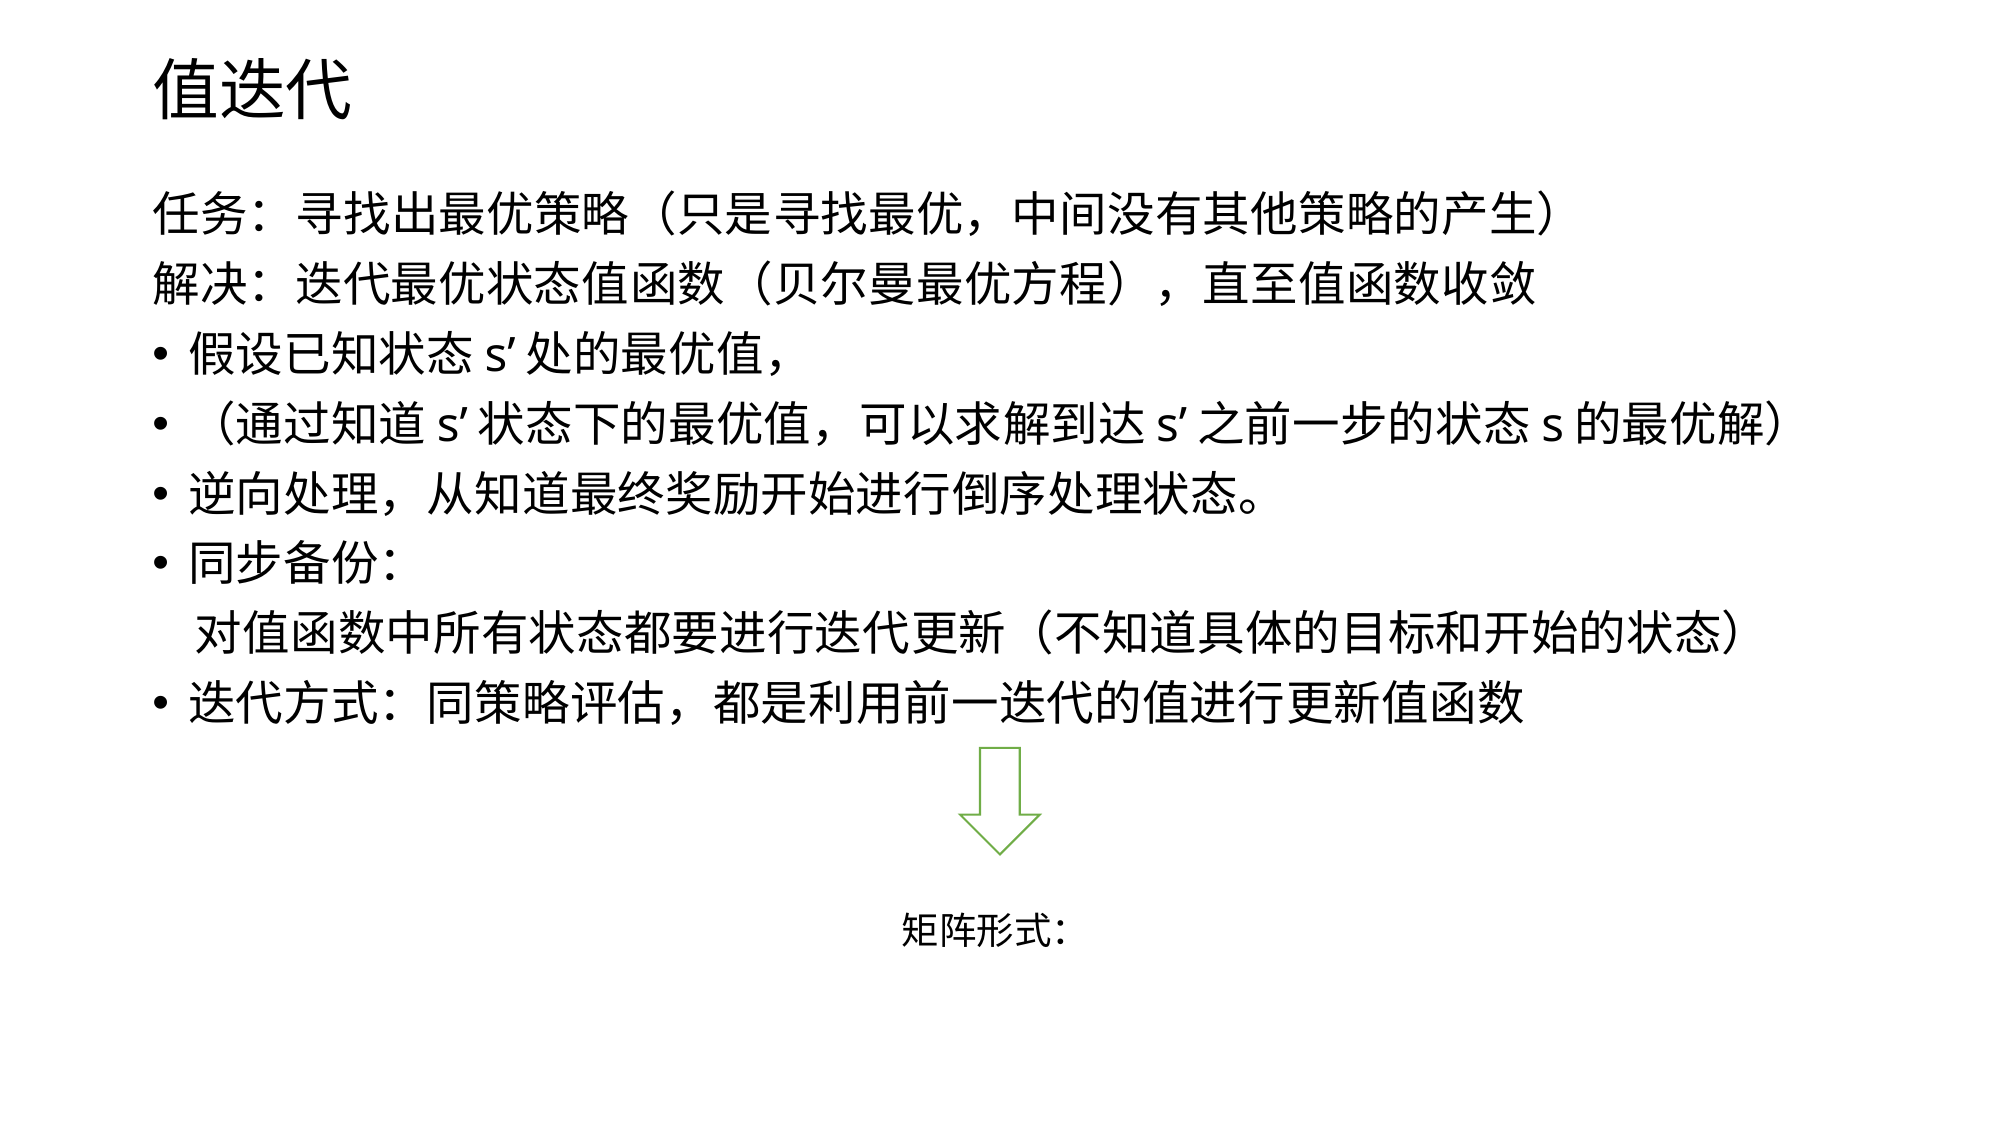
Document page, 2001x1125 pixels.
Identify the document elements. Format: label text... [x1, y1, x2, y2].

title 值迭代 [137, 27, 1863, 160]
text_box [957, 746, 1043, 856]
